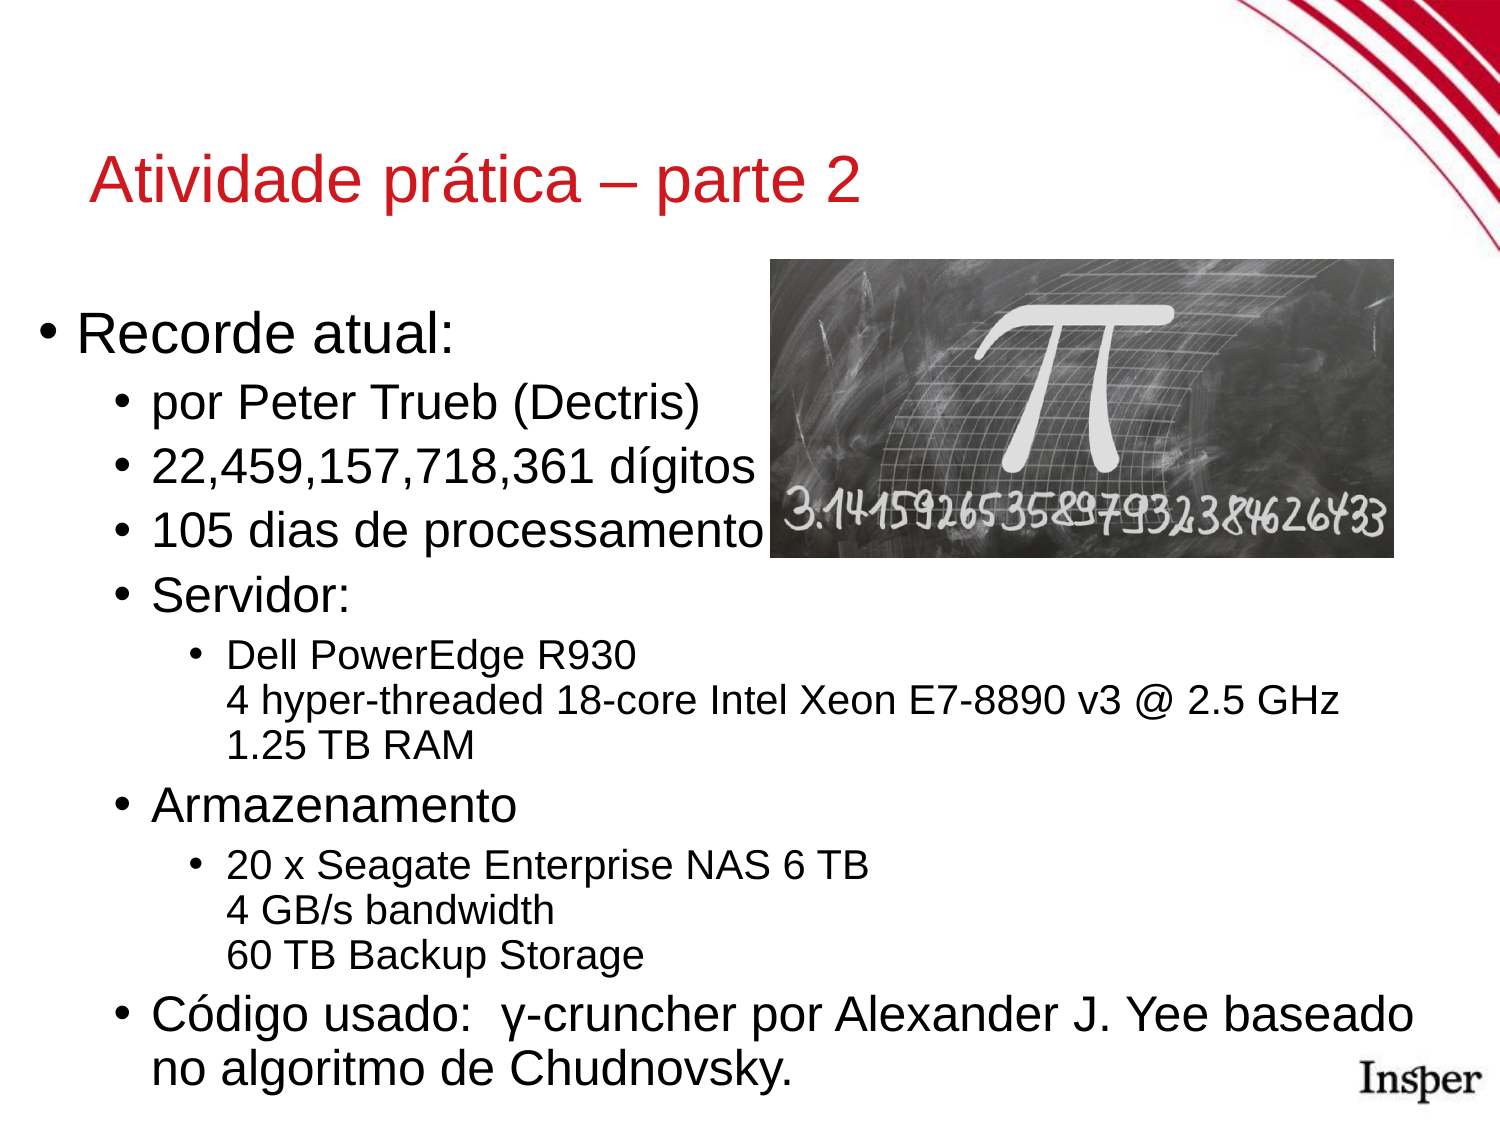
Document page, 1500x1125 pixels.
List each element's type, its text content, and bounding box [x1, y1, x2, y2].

text_box Atividade prática – parte 2 [75, 128, 1425, 230]
picture [0, 0, 1500, 1125]
text_box Recorde atual: por Peter Trueb (Dectris) 22,459,157,718,361 dígitos 105 dias de processamento Servidor: Dell PowerEdge R930 4 hyper-threaded 18-core Intel Xeon E7-8890 v3 @ 2.5 GHz 1.25 TB RAM Armazenamento 20 x Seagate Enterprise NAS 6 TB 4 GB/s bandwidth 60 TB Backup Storage Código usado: γ-cruncher por Alexander J. Yee baseado no algoritmo de Chudnovsky. [23, 295, 1465, 1009]
